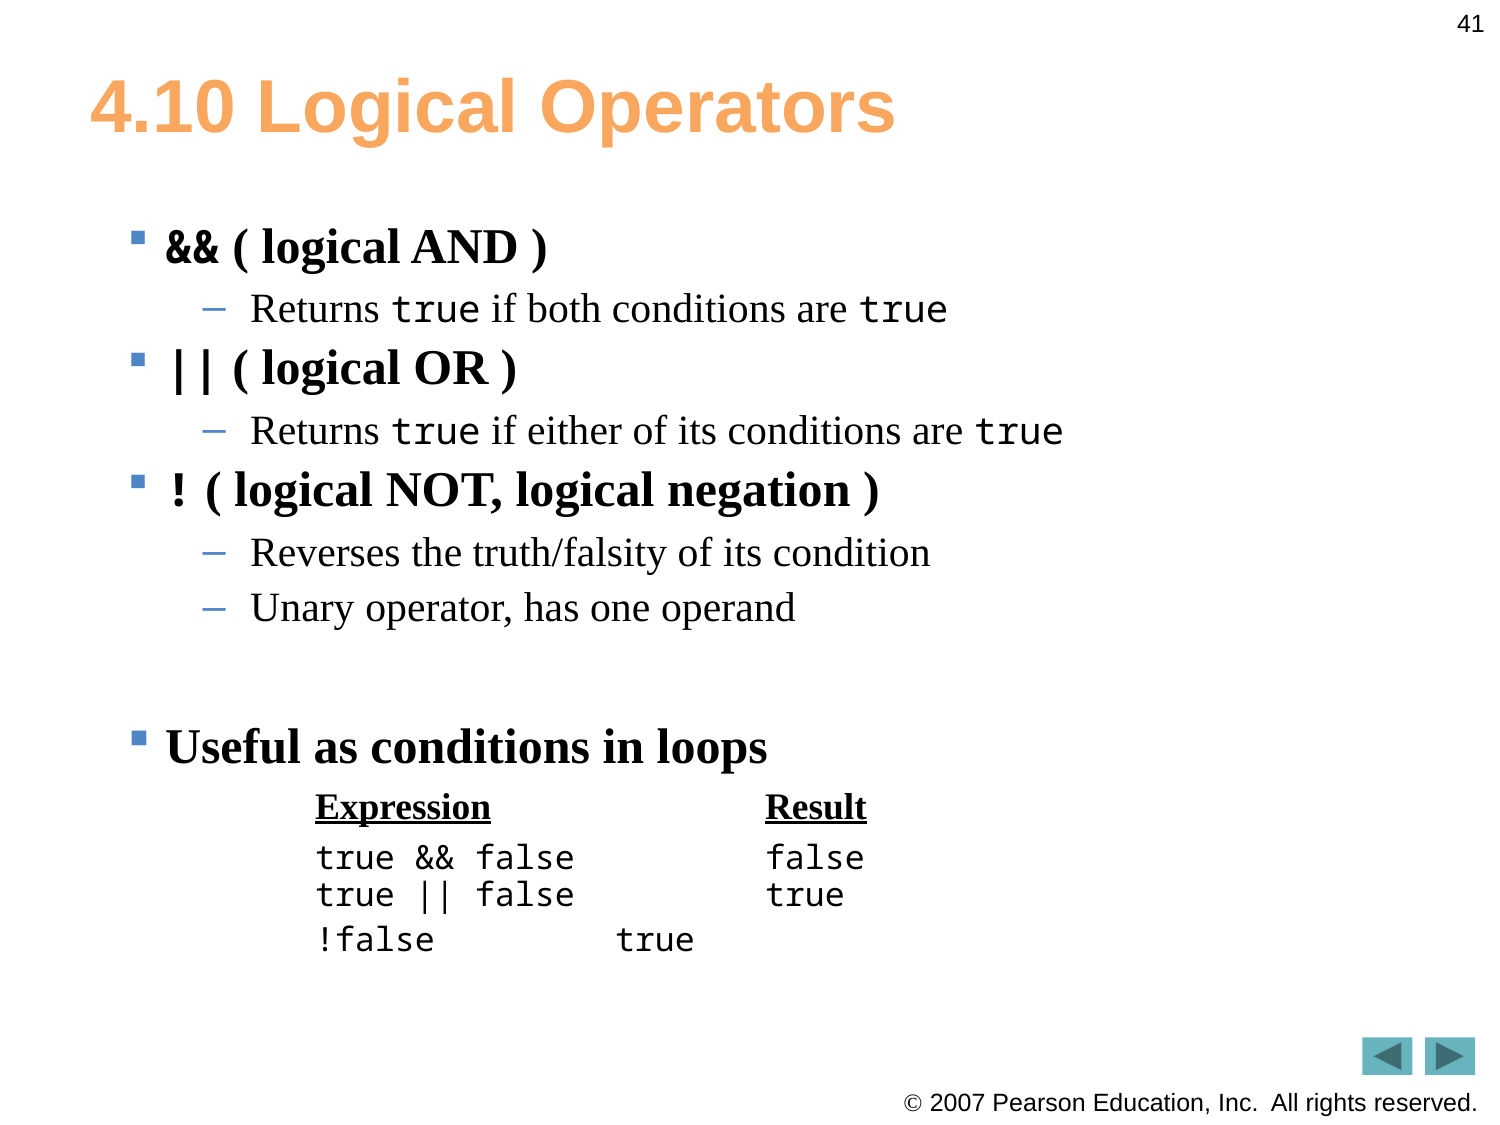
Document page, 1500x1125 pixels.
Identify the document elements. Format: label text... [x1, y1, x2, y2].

title 4.10 Logical Operators [75, 12, 1425, 200]
slide_number 41 [1149, 0, 1500, 79]
list && ( logical AND ) Returns true if both conditions are true || ( logical OR ) Returns true if either of its conditions are true ! ( logical NOT, logical negation ) Reverses the truth/falsity of its condition Unary operator, has one operand Useful as conditions in loops Expression Result true && false false true || false true !false true [112, 212, 1425, 1063]
